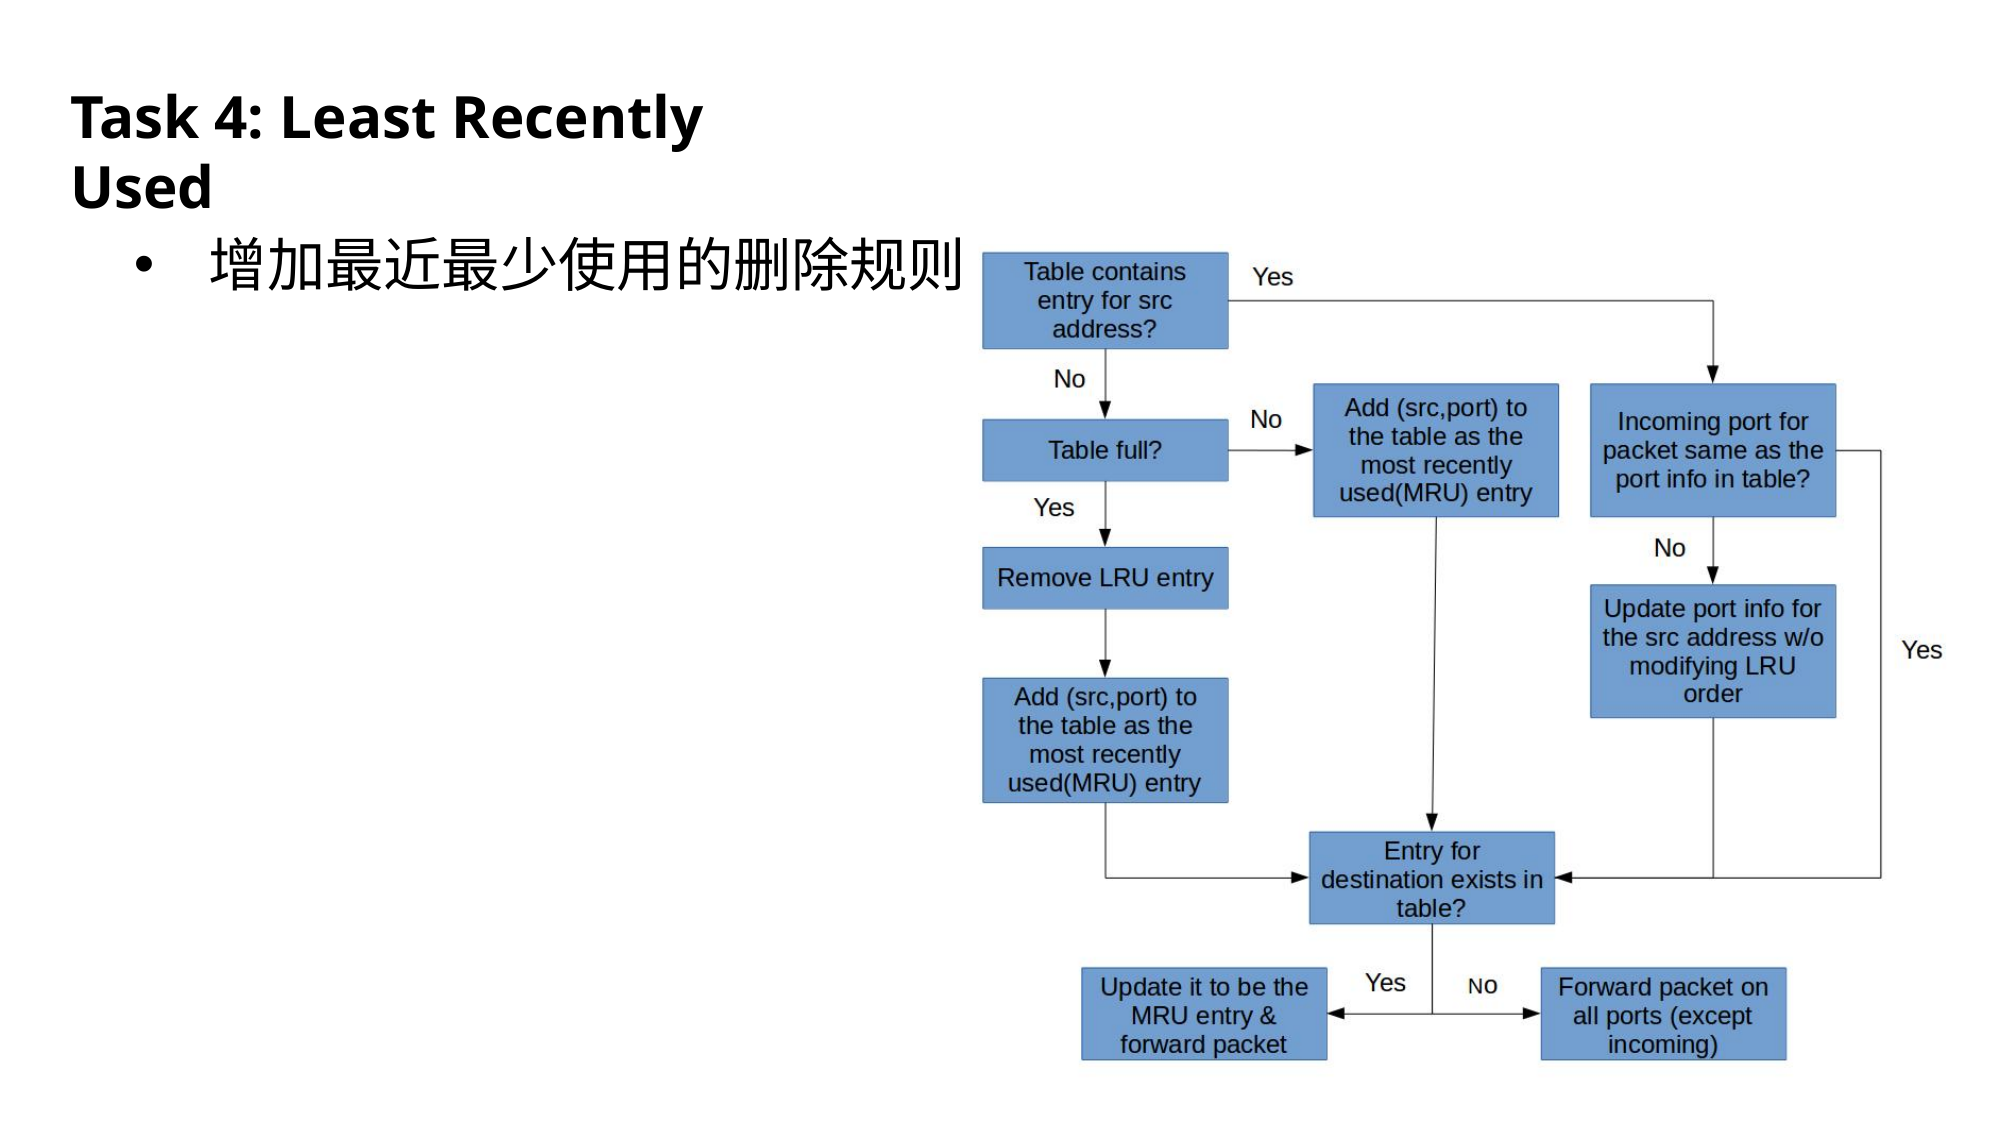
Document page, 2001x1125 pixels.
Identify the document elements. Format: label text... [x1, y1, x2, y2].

text_box Task 4: Least Recently Used [55, 72, 835, 228]
picture [978, 243, 1965, 1087]
text_box 增加最近最少使用的删除规则 [119, 221, 1740, 306]
